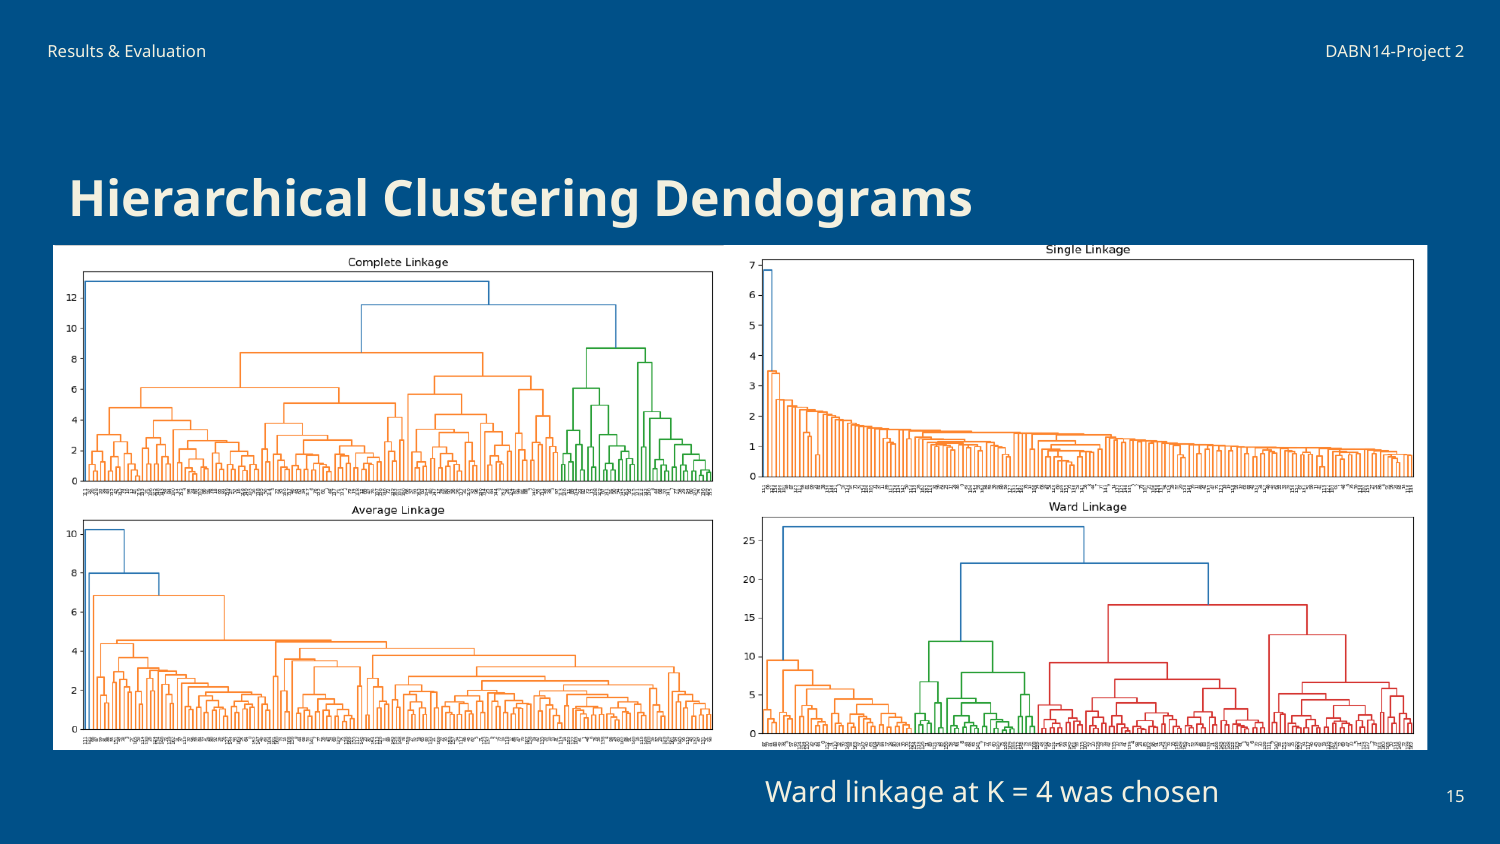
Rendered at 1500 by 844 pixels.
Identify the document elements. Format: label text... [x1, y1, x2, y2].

picture [52, 244, 1428, 750]
text_box Ward linkage at K = 4 was chosen [749, 757, 1428, 805]
list DABN14-Project 2 [1162, 32, 1480, 67]
list Results & Evaluation [32, 32, 338, 67]
slide_number ‹#› [1389, 764, 1480, 830]
text_box Hierarchical Clustering Dendograms [53, 151, 1227, 202]
